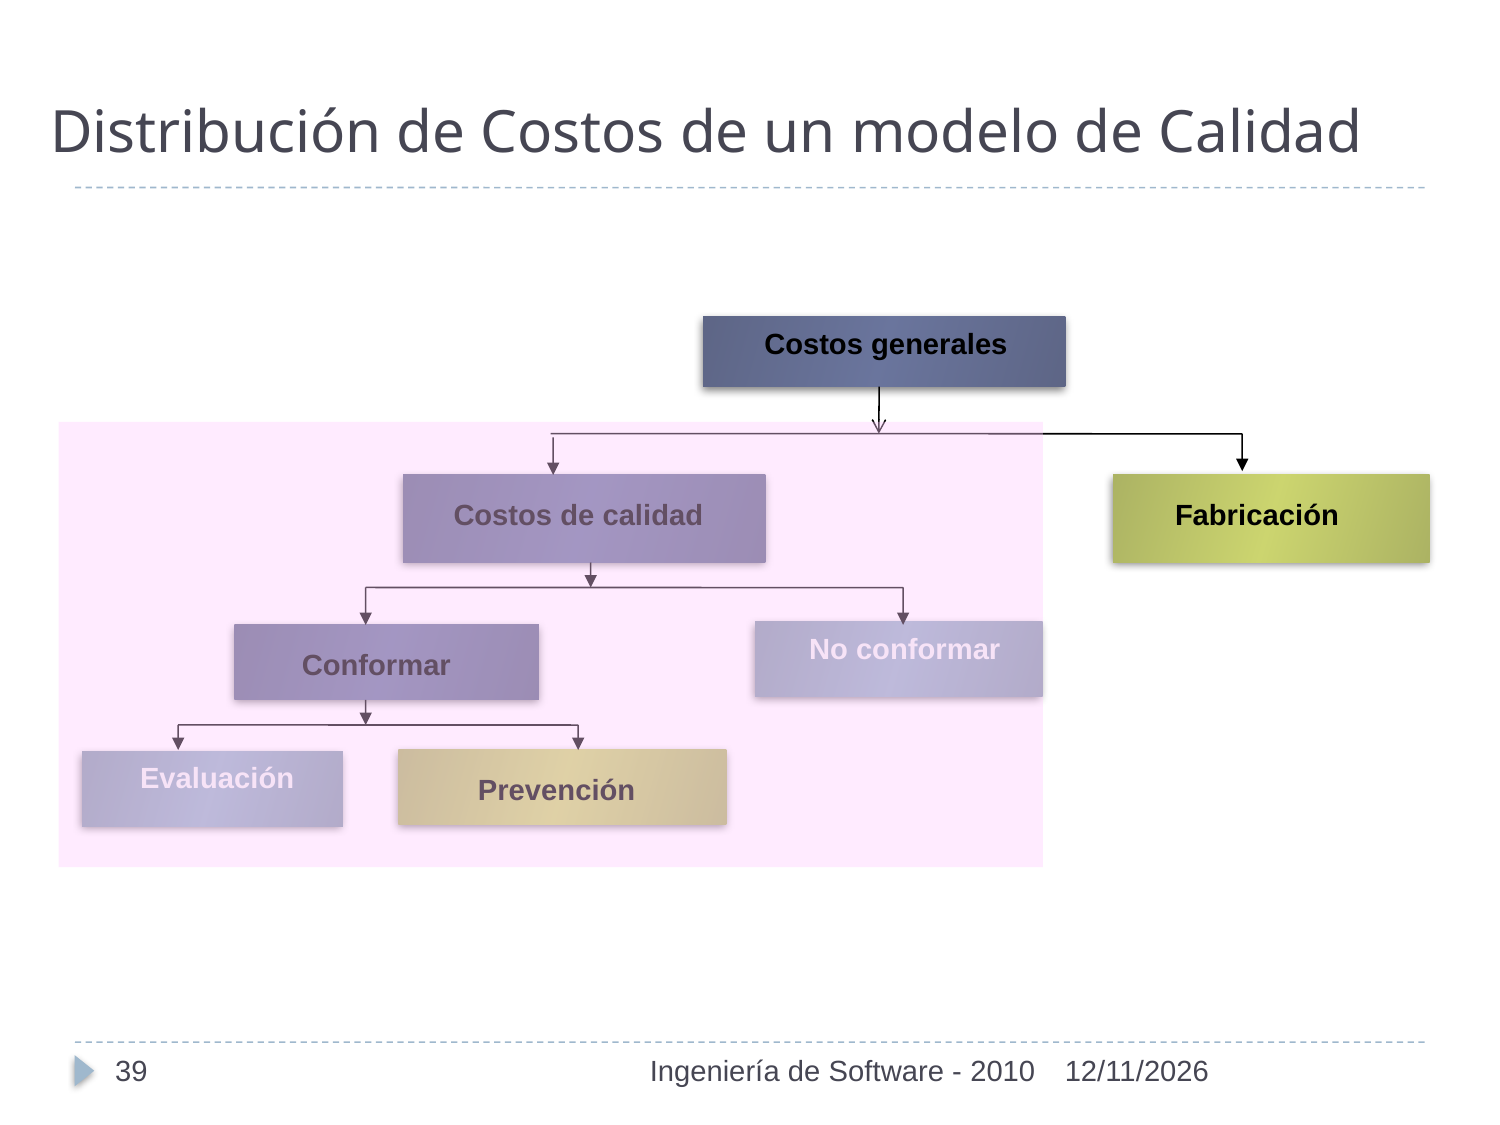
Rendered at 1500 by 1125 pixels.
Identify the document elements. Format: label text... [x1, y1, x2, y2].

text_box [1236, 443, 1249, 472]
text_box [58, 421, 1043, 868]
text_box [703, 316, 1066, 387]
footer Ingeniería de Software - 2010 [475, 1042, 1051, 1103]
text_box Fabricación [1136, 487, 1378, 550]
title Distribución de Costos de un modelo de Calidad [35, 90, 1442, 172]
text_box Costos generales [714, 316, 1058, 379]
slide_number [1051, 1042, 1426, 1103]
slide_number 39 [100, 1042, 426, 1103]
text_box [1113, 474, 1430, 563]
